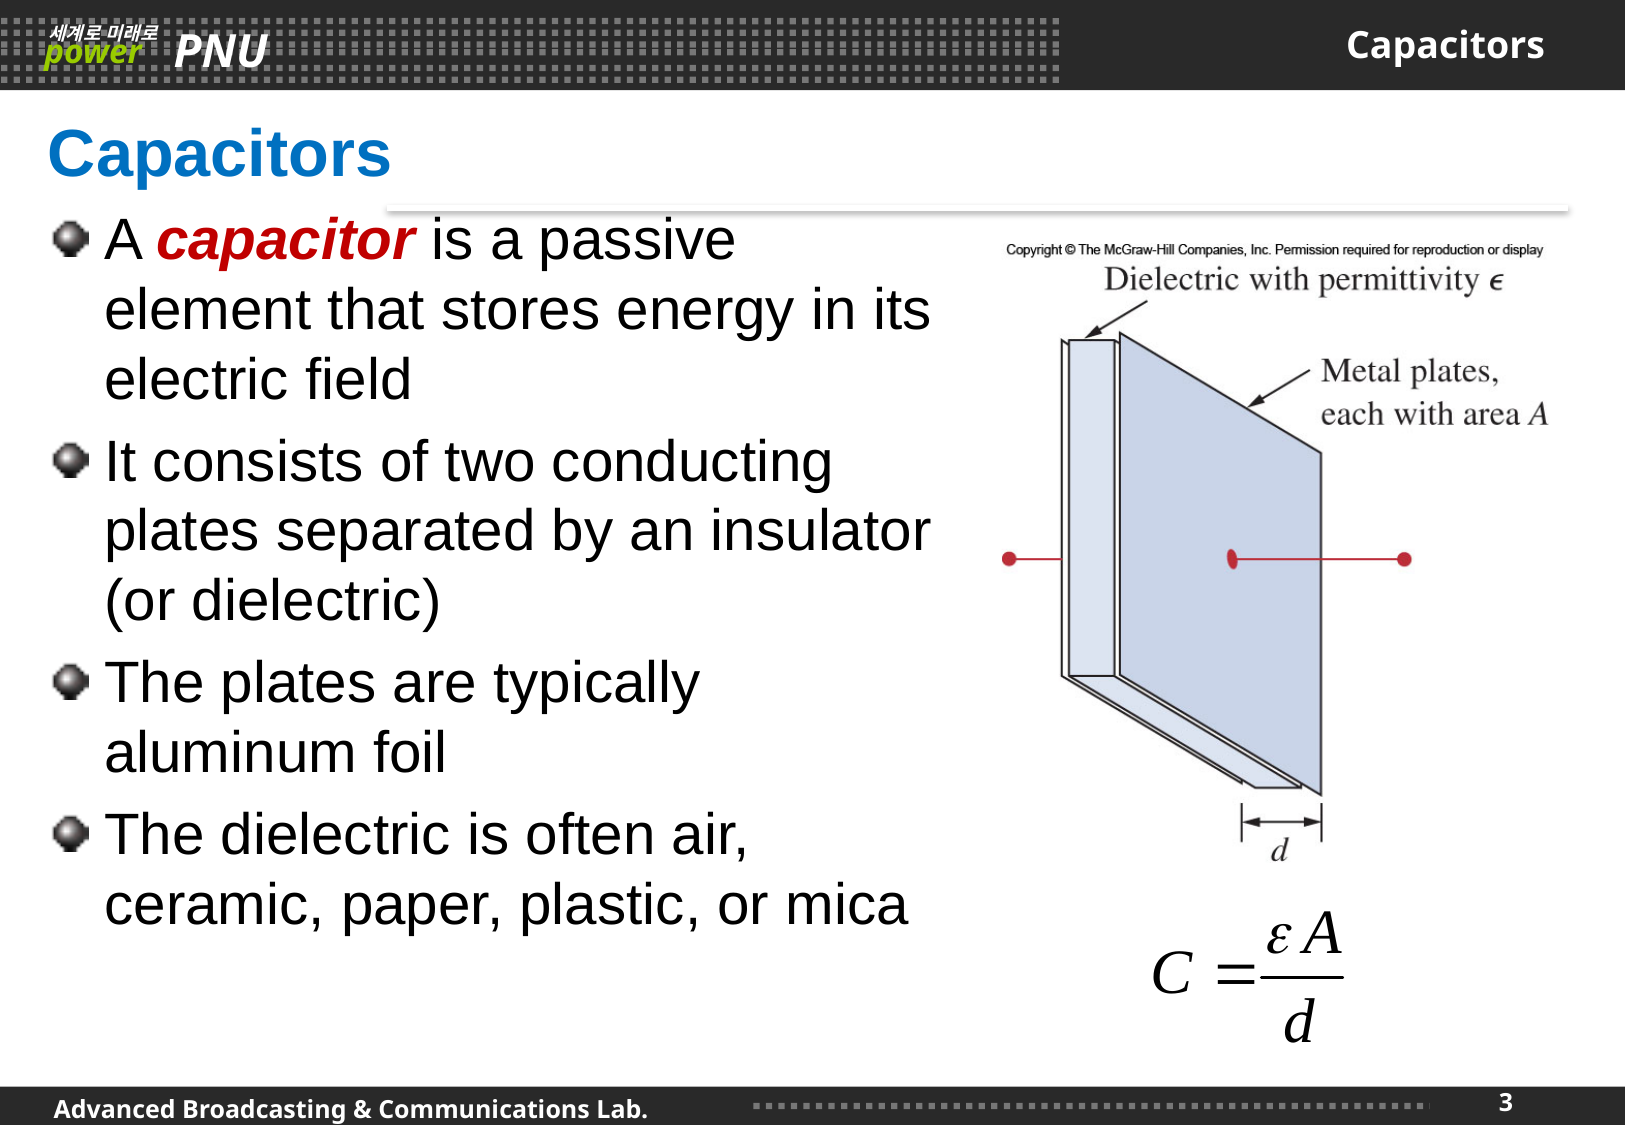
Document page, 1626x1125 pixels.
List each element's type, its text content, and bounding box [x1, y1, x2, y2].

picture [47, 437, 89, 478]
picture [47, 810, 89, 852]
title Capacitors [0, 0, 1625, 89]
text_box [1142, 893, 1354, 1057]
picture [47, 215, 89, 257]
picture [1001, 243, 1550, 863]
picture [47, 658, 89, 700]
list Capacitors A capacitor is a passive element that stores energy in its electric field It consists of two conducting plates separated by an insulator (or dielectric) The plates are typically aluminum foil The dielectric is often air, ceramic, paper, plastic, or mica [32, 101, 975, 1071]
